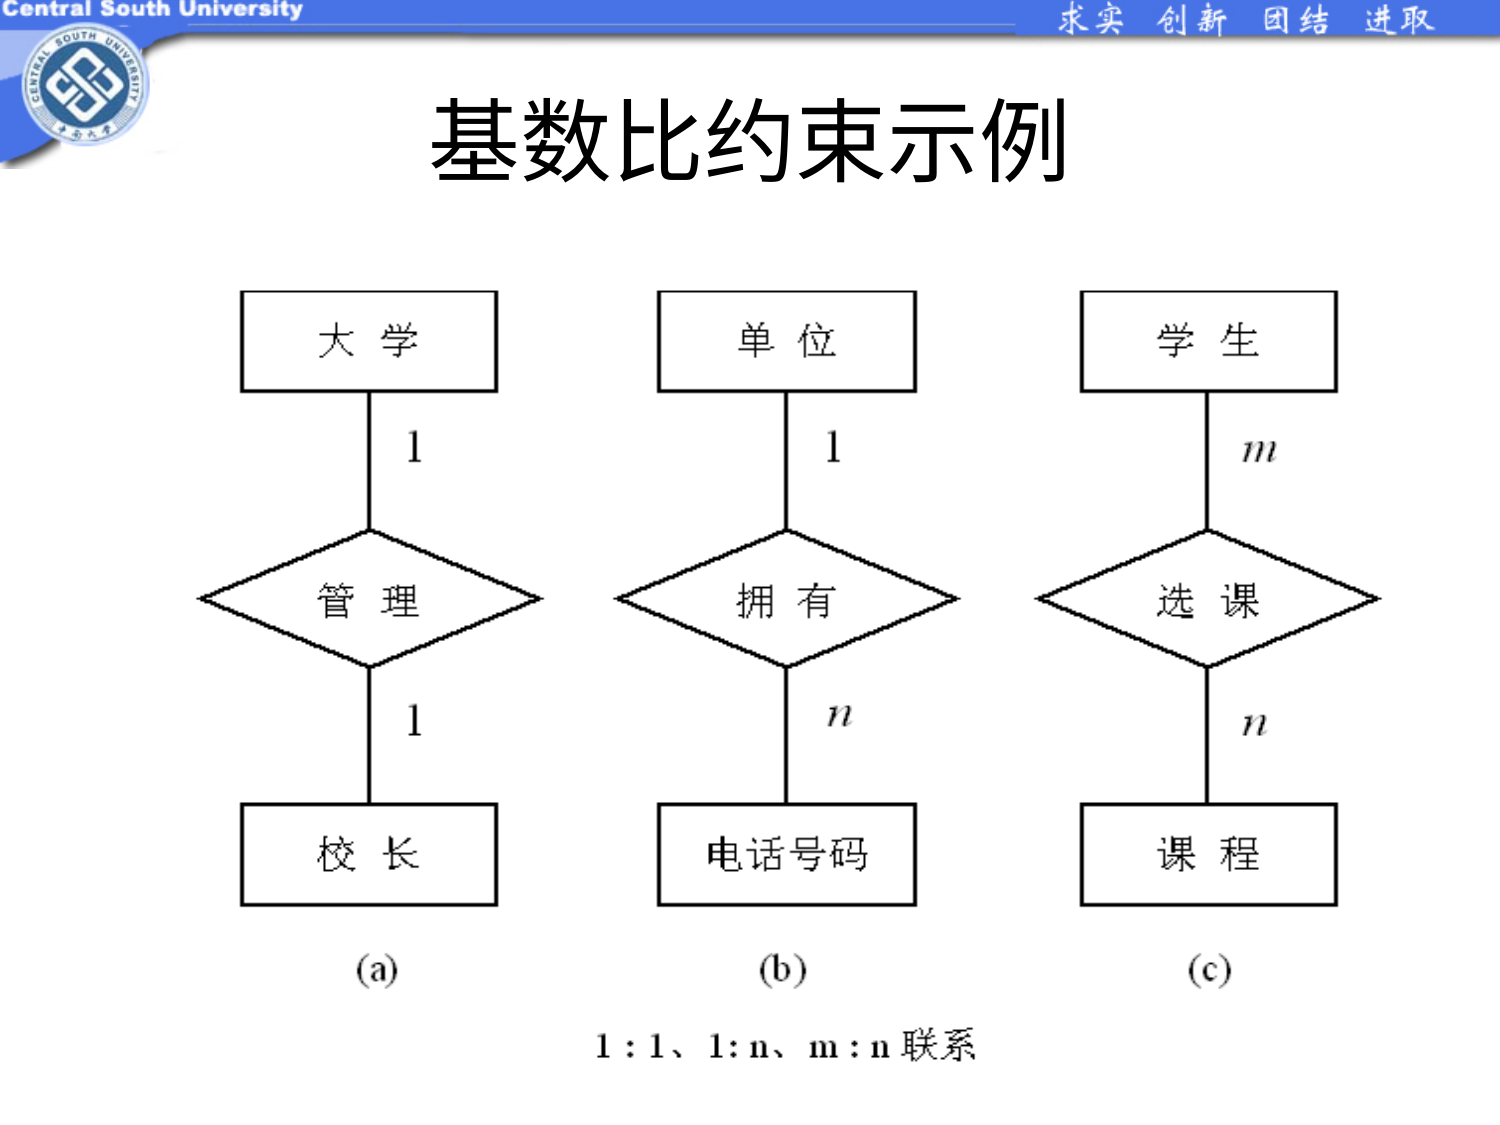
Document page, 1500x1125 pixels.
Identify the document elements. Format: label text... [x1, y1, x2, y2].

title 基数比约束示例 [75, 45, 1425, 233]
picture [182, 278, 1400, 1071]
picture [0, 0, 1500, 169]
